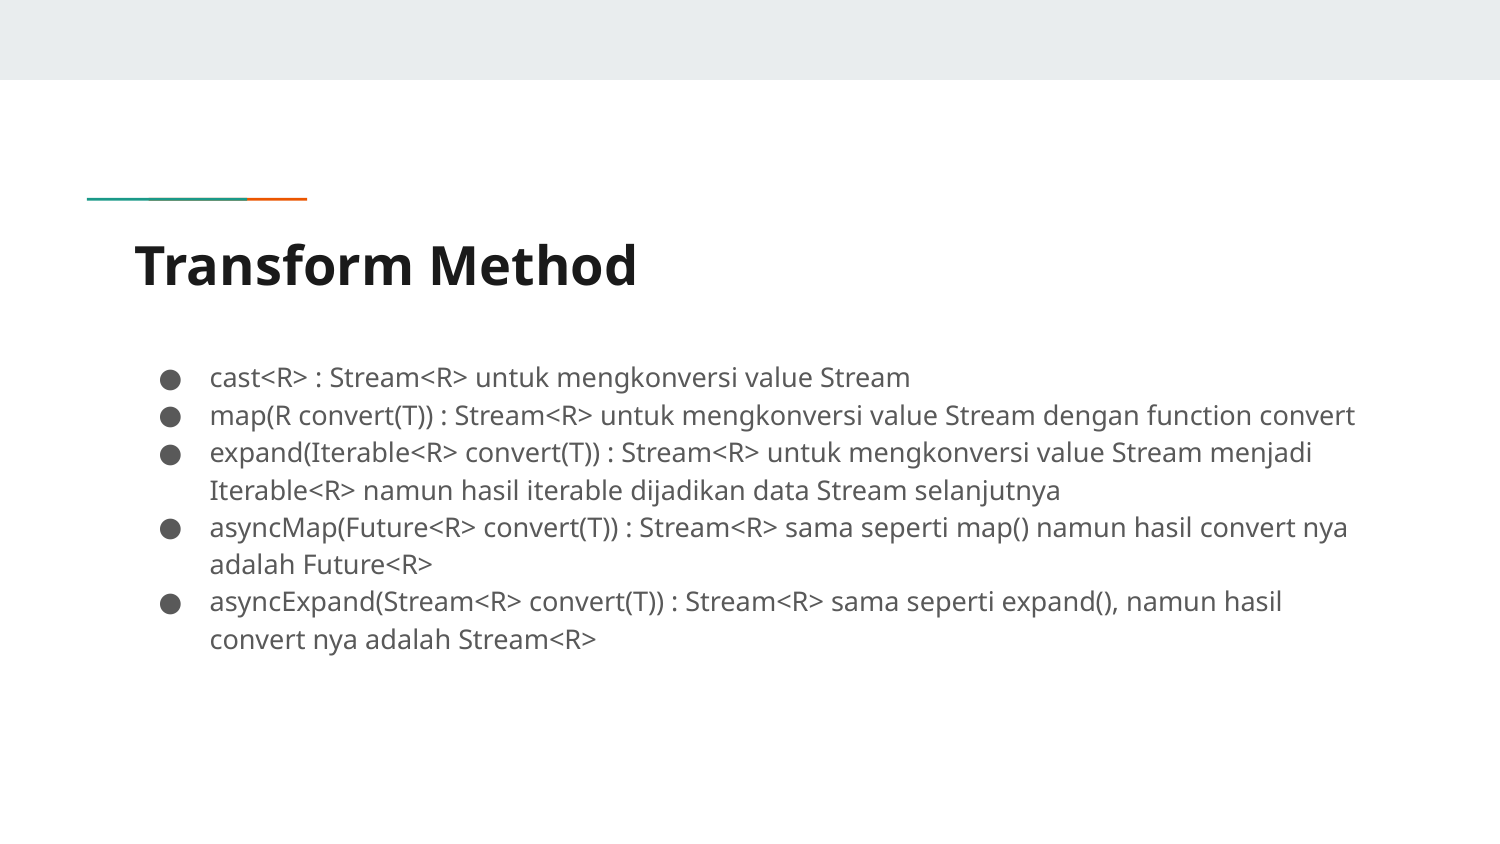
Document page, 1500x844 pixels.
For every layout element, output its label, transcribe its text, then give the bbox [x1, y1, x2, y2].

title Transform Method [119, 216, 1381, 305]
list cast<R> : Stream<R> untuk mengkonversi value Stream map(R convert(T)) : Stream<R> untuk mengkonversi value Stream dengan function convert expand(Iterable<R> convert(T)) : Stream<R> untuk mengkonversi value Stream menjadi Iterable<R> namun hasil iterable dijadikan data Stream selanjutnya asyncMap(Future<R> convert(T)) : Stream<R> sama seperti map() namun hasil convert nya adalah Future<R> asyncExpand(Stream<R> convert(T)) : Stream<R> sama seperti expand(), namun hasil convert nya adalah Stream<R> [119, 341, 1381, 712]
